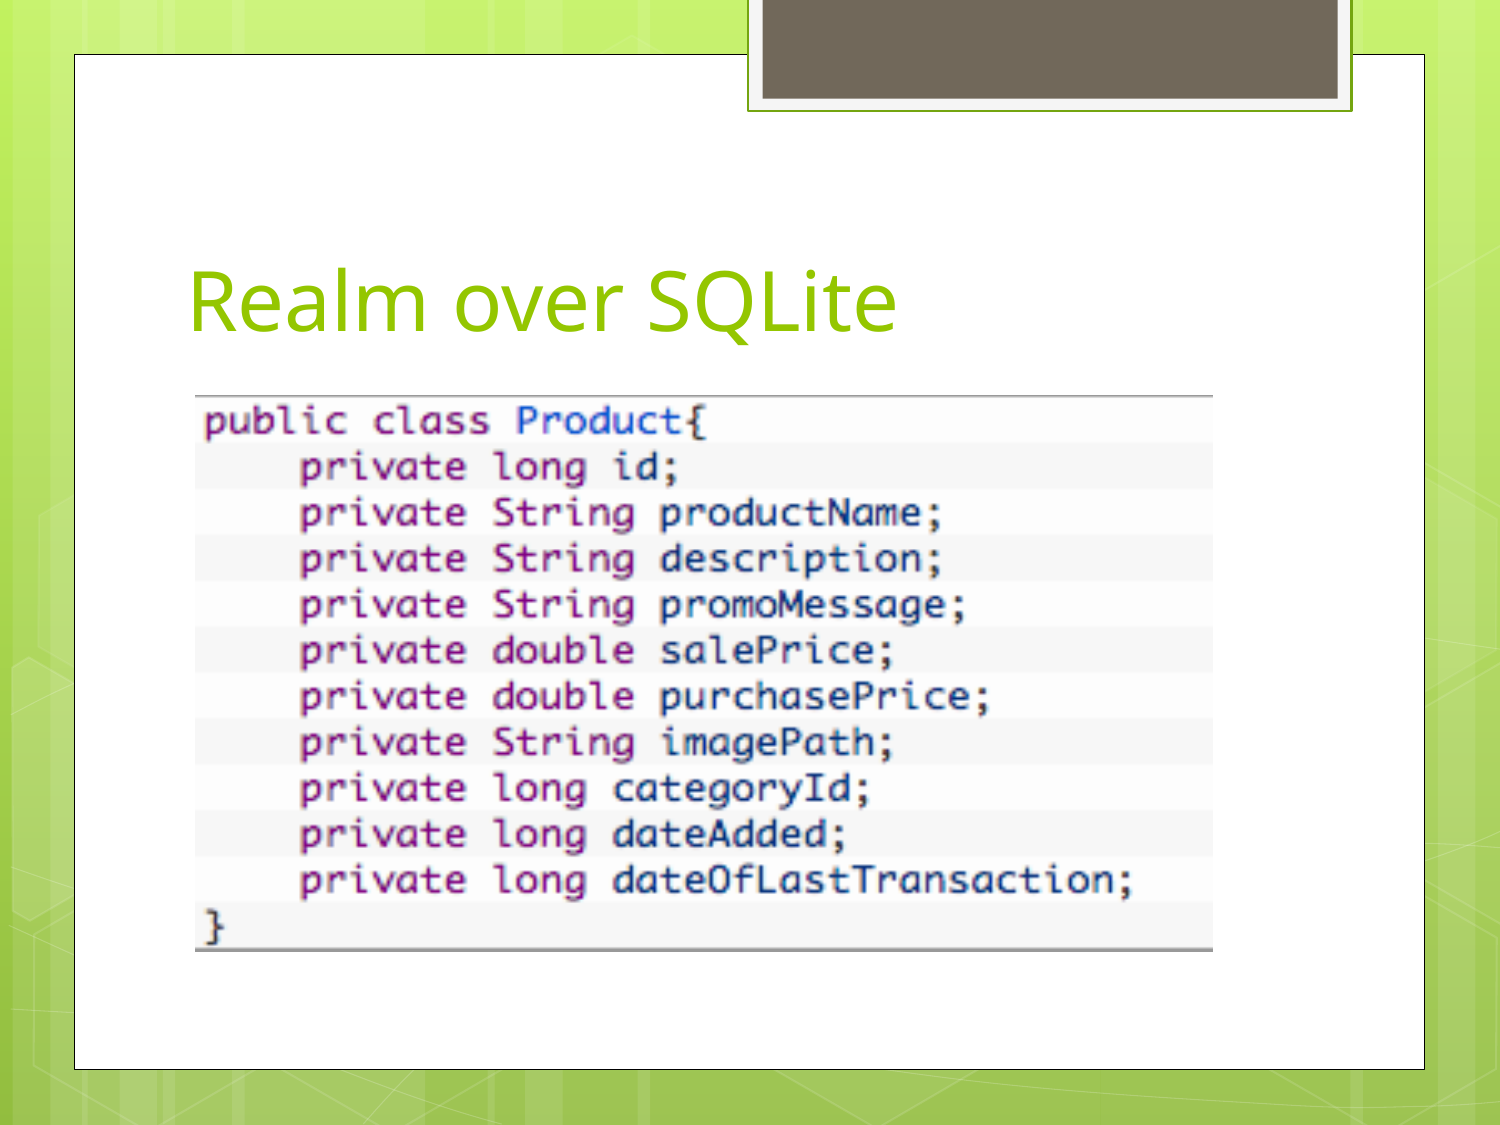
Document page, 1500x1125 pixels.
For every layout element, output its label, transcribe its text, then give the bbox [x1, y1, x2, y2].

picture [195, 395, 1213, 952]
title Realm over SQLite [171, 168, 1324, 357]
